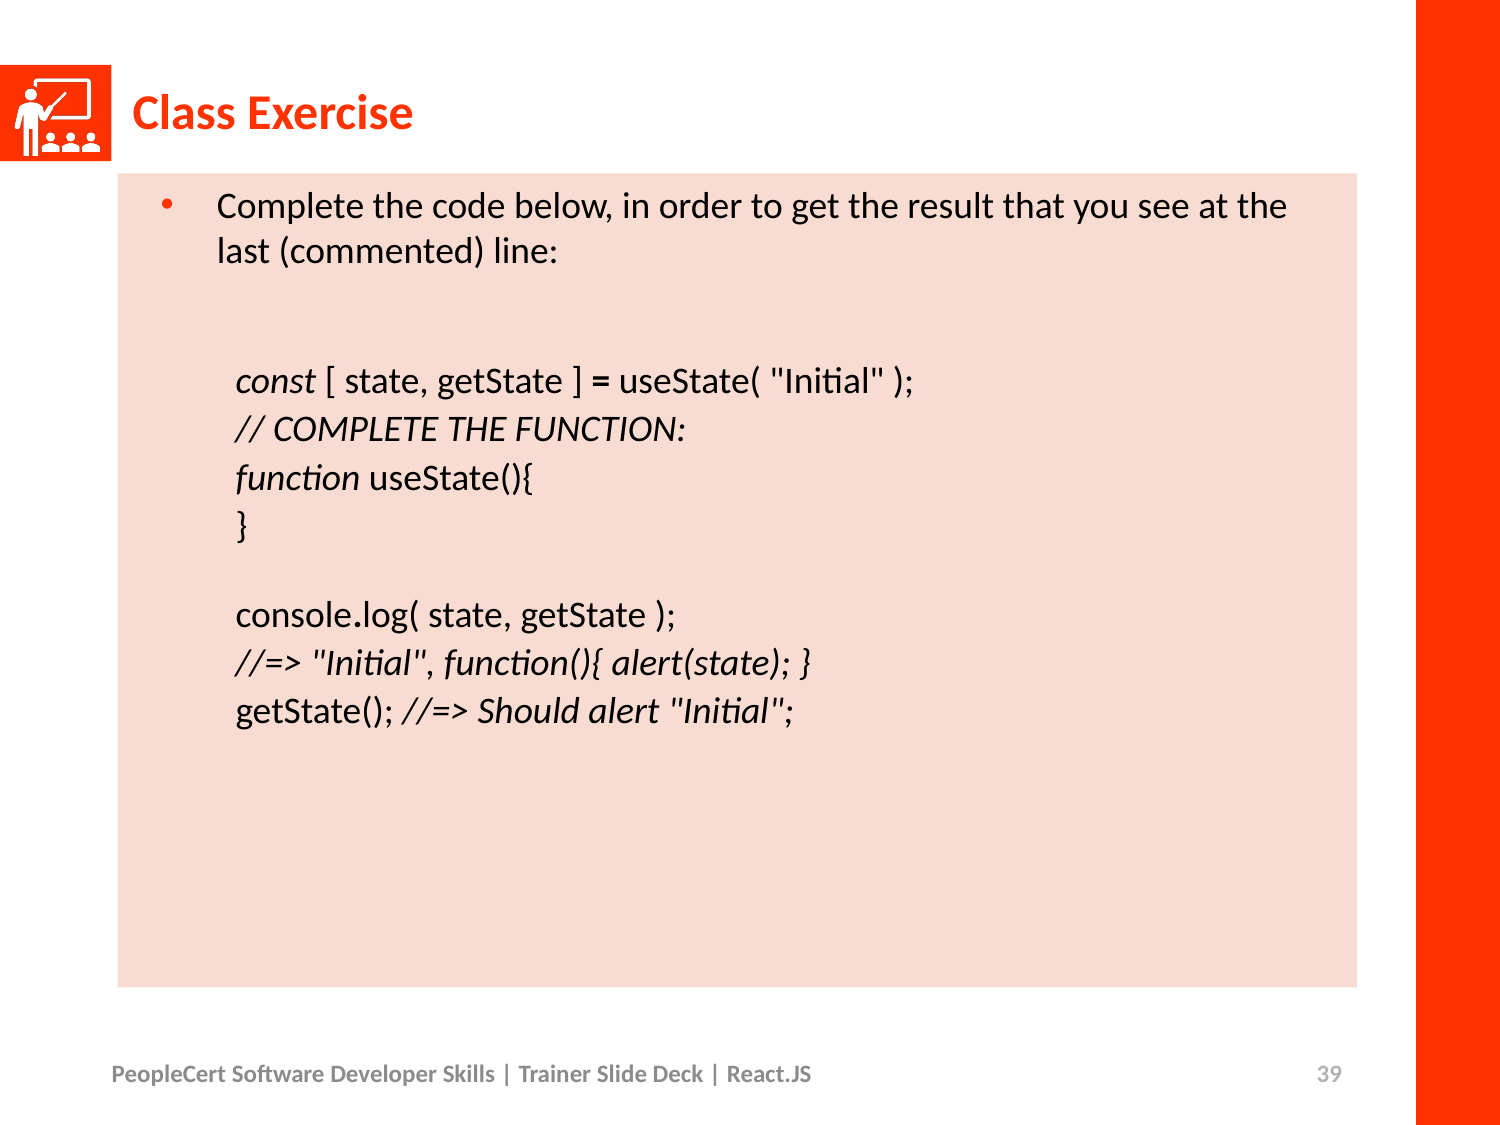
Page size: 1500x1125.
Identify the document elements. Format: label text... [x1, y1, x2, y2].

picture [9, 68, 106, 165]
list PeopleCert Software Developer Skills | Trainer Slide Deck | React.JS [96, 1042, 1059, 1103]
slide_number 39 [1059, 1042, 1357, 1103]
title Class Exercise [117, 64, 1397, 162]
list Complete the code below, in order to get the result that you see at the last (commented) line: const [ state, getState ] = useState( "Initial" ); // COMPLETE THE FUNCTION: function useState(){ } console.log( state, getState ); //=> "Initial", function(){ alert(state); } getState(); //=> Should alert "Initial"; [117, 173, 1357, 988]
